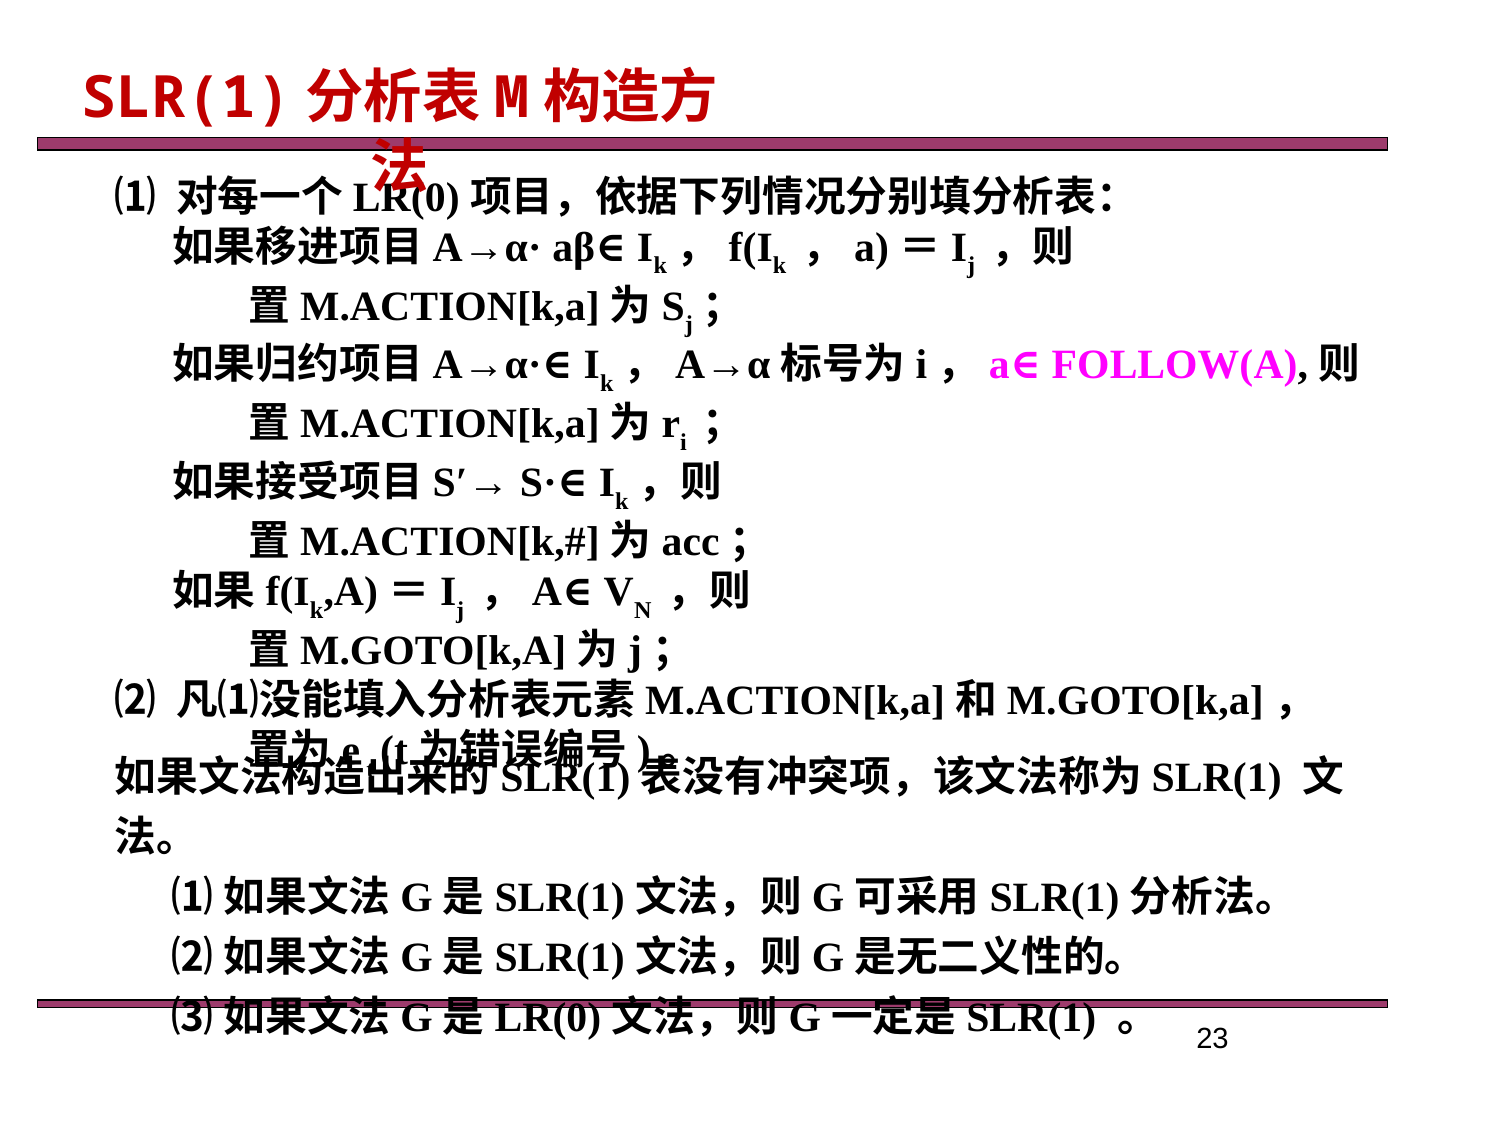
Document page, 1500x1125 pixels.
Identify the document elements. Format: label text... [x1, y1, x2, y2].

slide_number 23 [1037, 1048, 1388, 1053]
text_box ⑴ 对每一个LR(0)项目，依据下列情况分别填分析表： 如果移进项目A→α· aβ∈Ik，f(Ik ，a)＝Ij ，则 置M.ACTION[k,a]为Sj； 如果归约项目A→α·∈Ik，A→α标号为i，a∈FOLLOW(A),则 置M.ACTION[k,a]为ri ； 如果接受项目S′→ S·∈Ik，则 置M.ACTION[k,#]为acc； 如果f(Ik,A)＝Ij ，A∈VN ，则 置M.GOTO[k,A]为j； ⑵ 凡⑴没能填入分析表元素M.ACTION[k,a]和M.GOTO[k,a]， 置为e t (t为错误编号)。 [99, 161, 1400, 732]
text_box 如果文法构造出来的SLR(1)表没有冲突项，该文法称为SLR(1) 文法。 ⑴如果文法G是SLR(1)文法，则G可采用SLR(1)分析法。 ⑵如果文法G是SLR(1)文法，则G是无二义性的。 ⑶如果文法G是LR(0)文法，则G一定是SLR(1) 。 [99, 732, 1413, 1048]
text_box SLR(1)分析表M构造方法 [62, 51, 738, 207]
